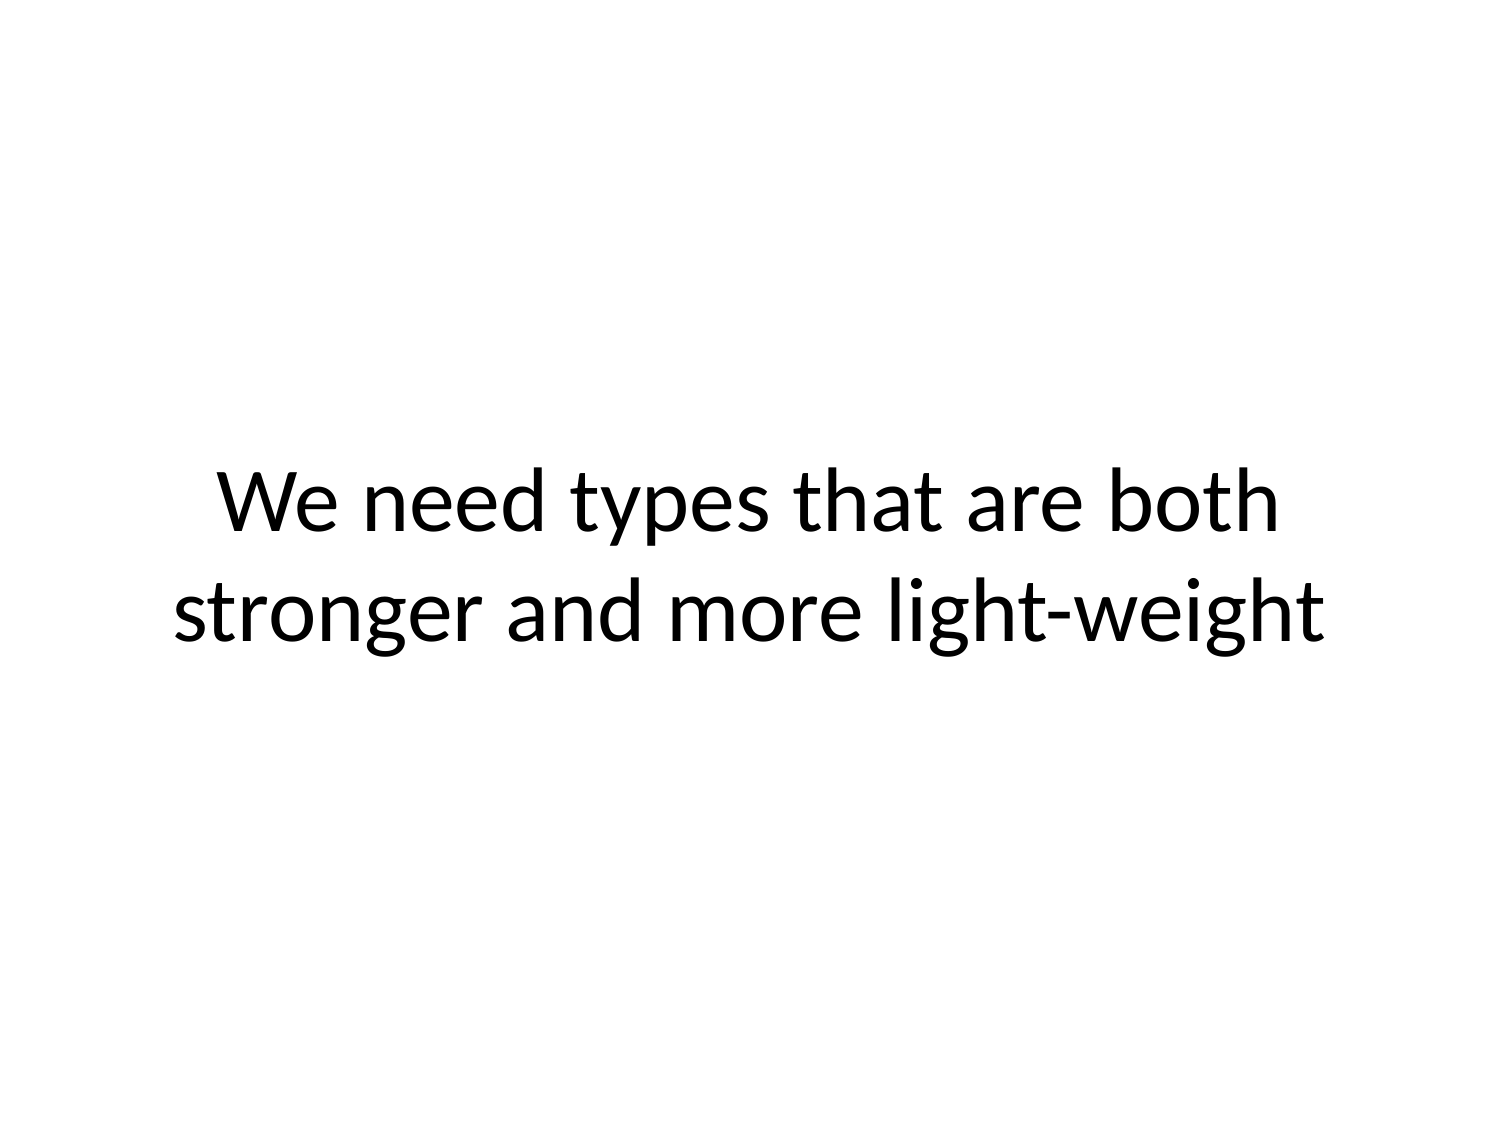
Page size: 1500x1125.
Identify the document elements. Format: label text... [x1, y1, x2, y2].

title We need types that are both stronger and more light-weight [112, 428, 1388, 671]
